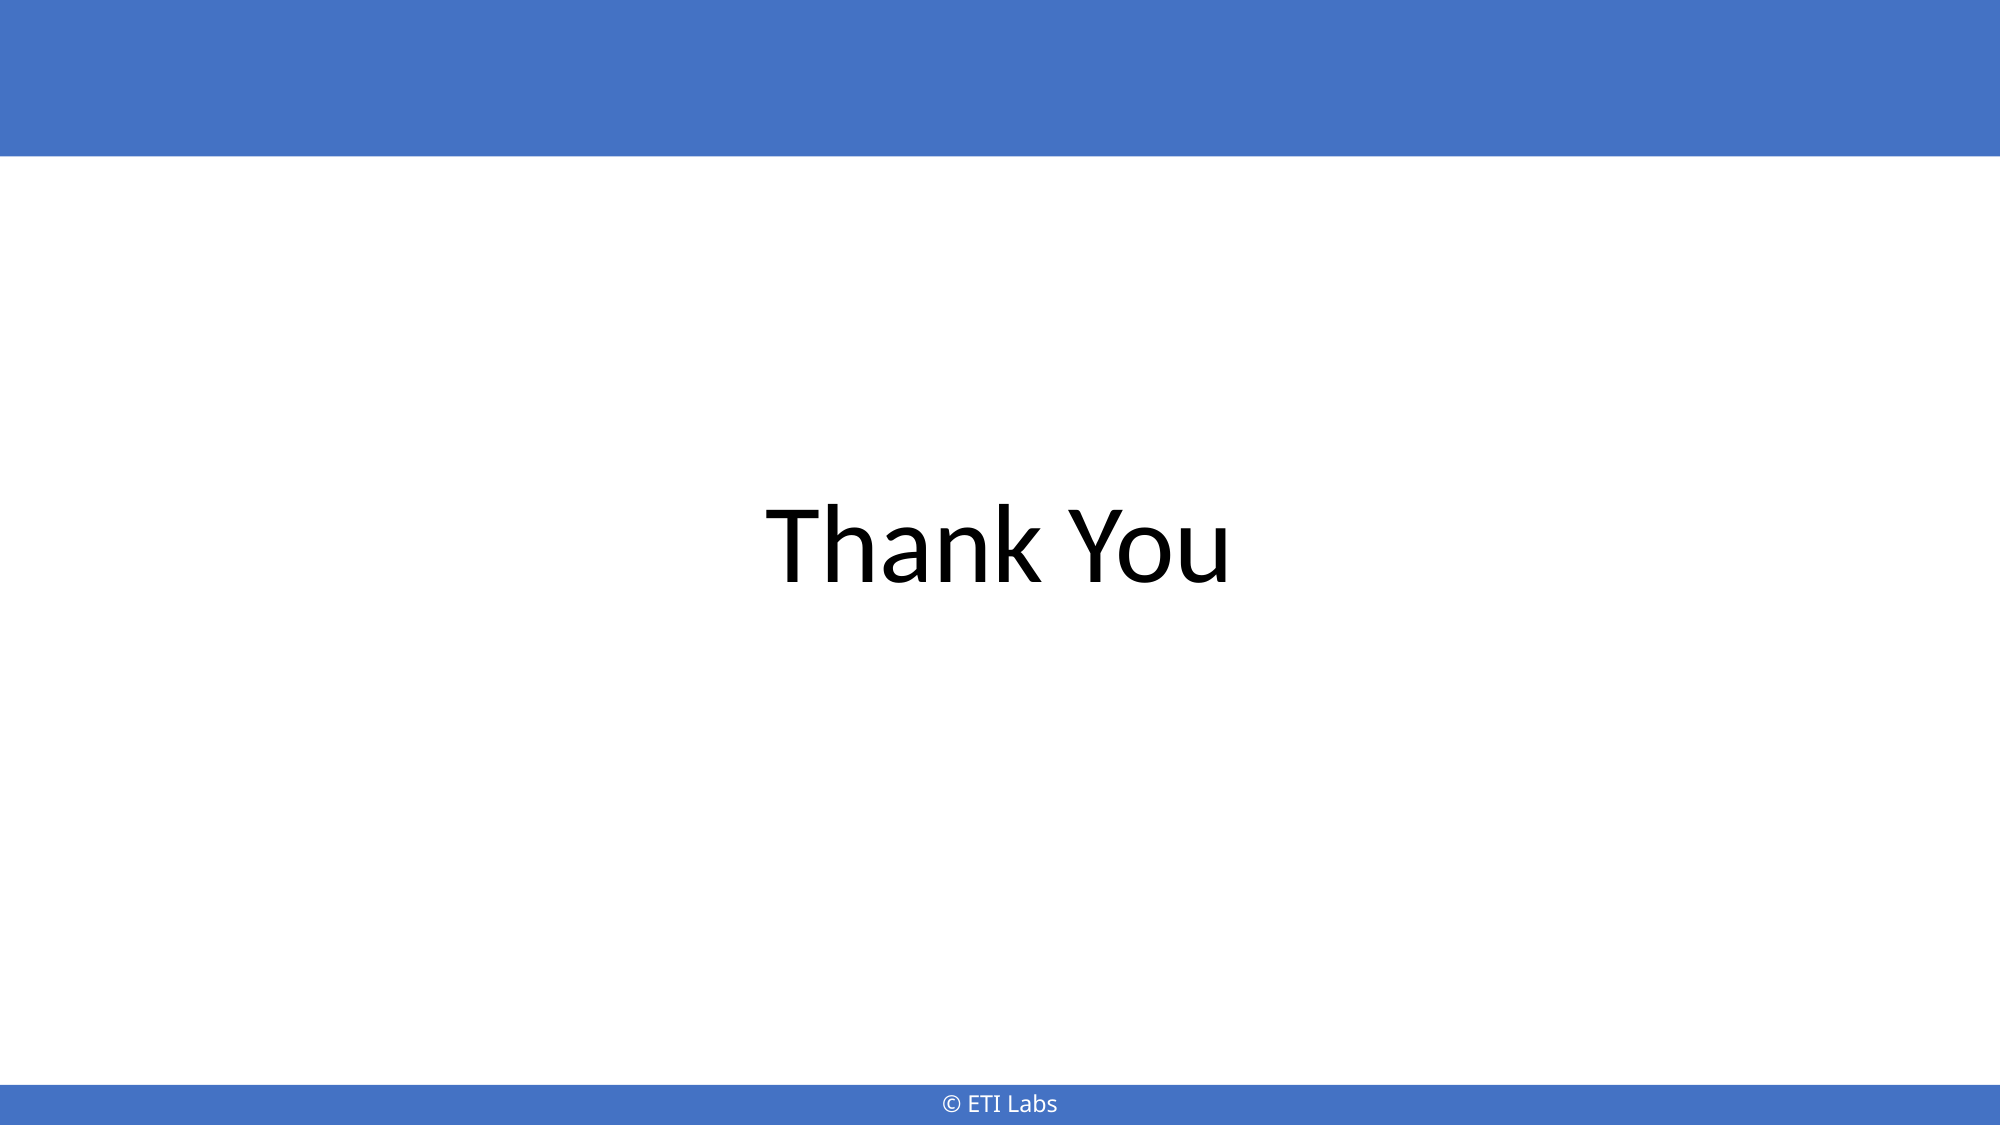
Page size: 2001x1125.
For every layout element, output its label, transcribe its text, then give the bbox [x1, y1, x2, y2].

text_box [0, 0, 2000, 157]
list Thank You [730, 477, 1270, 705]
text_box © ETI Labs [0, 1084, 2000, 1125]
